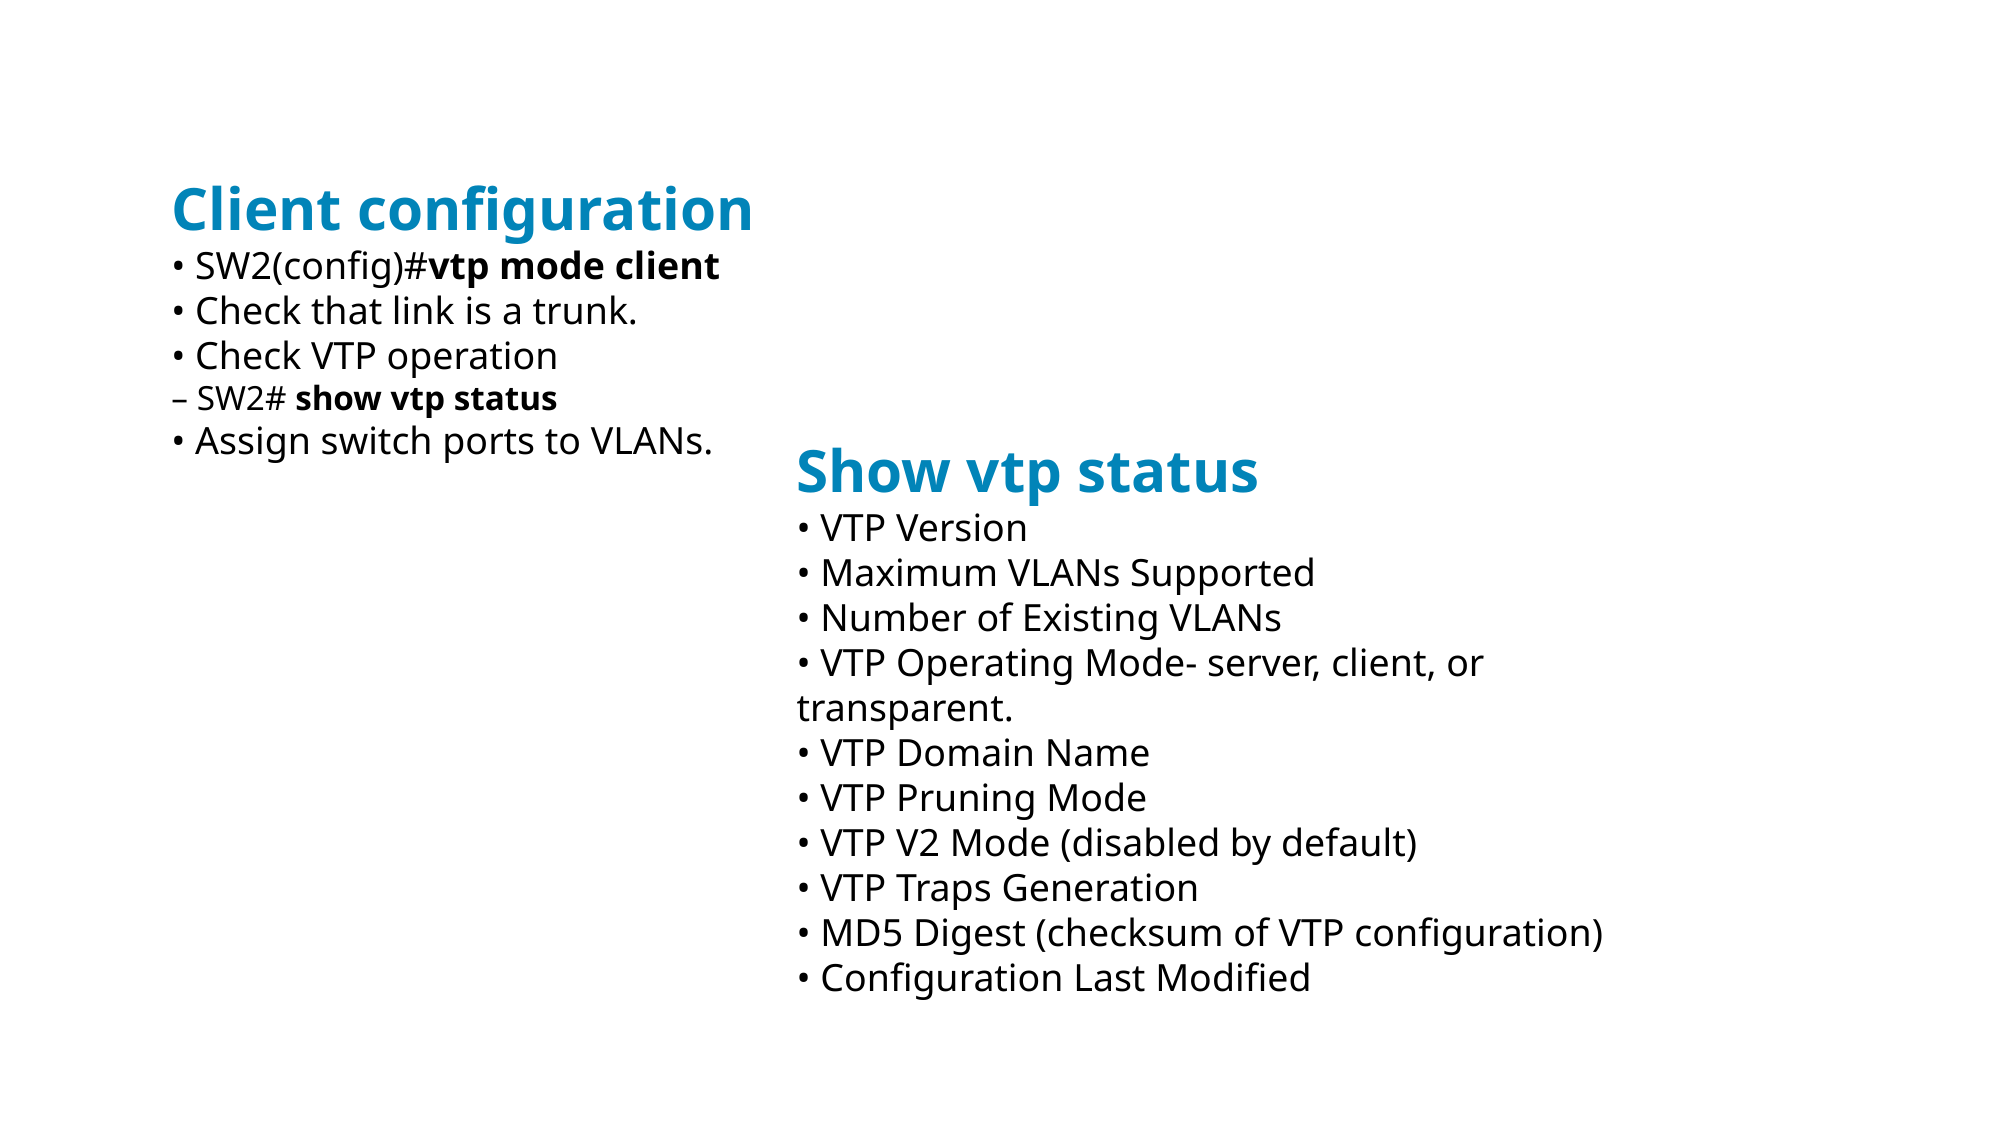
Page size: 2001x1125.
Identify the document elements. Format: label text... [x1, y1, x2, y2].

text_box Client configuration • SW2(config)#vtp mode client • Check that link is a trunk. • Check VTP operation – SW2# show vtp status • Assign switch ports to VLANs. [156, 164, 1157, 470]
text_box Show vtp status • VTP Version • Maximum VLANs Supported • Number of Existing VLANs • VTP Operating Mode- server, client, or transparent. • VTP Domain Name • VTP Pruning Mode • VTP V2 Mode (disabled by default) • VTP Traps Generation • MD5 Digest (checksum of VTP configuration) • Configuration Last Modified [781, 426, 1782, 1007]
